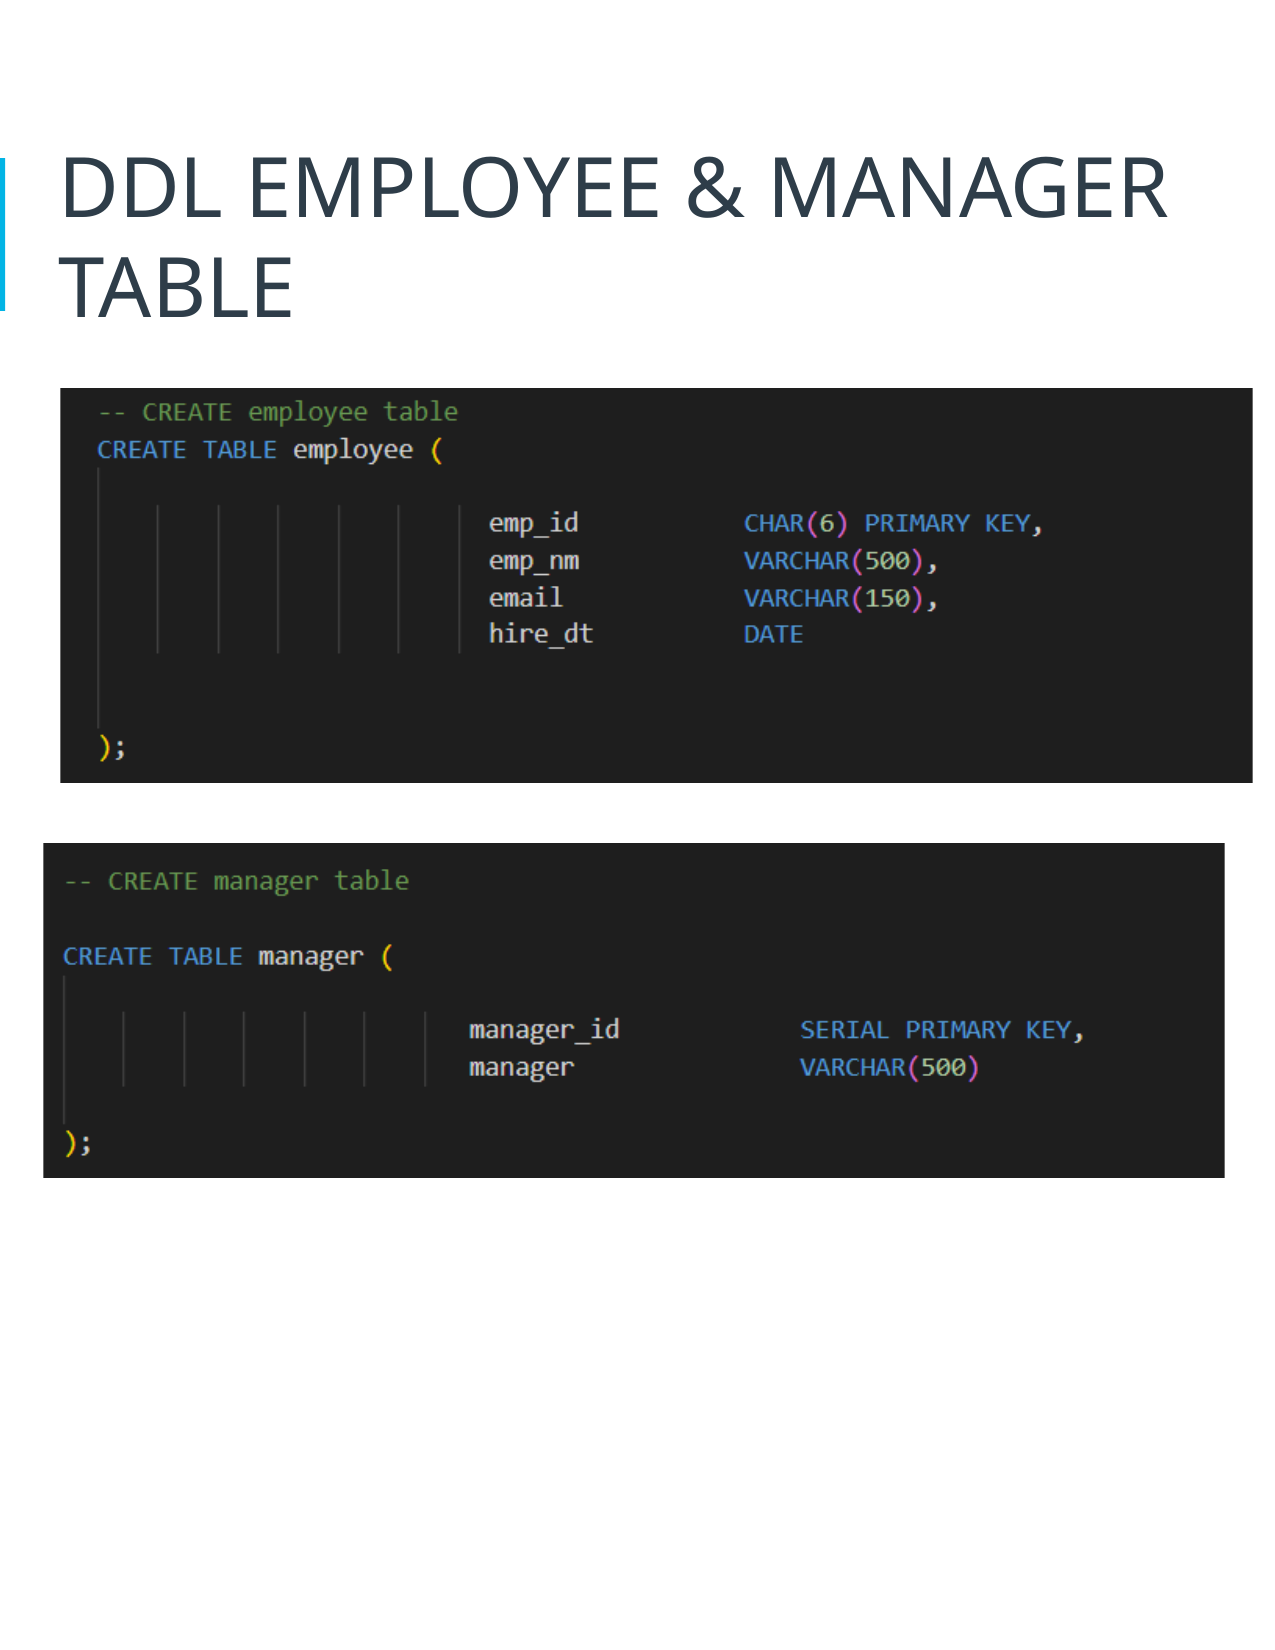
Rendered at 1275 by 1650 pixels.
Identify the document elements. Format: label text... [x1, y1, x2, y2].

picture [60, 387, 1253, 783]
title DDL EMPLOYEE & MANAGER TABLE [43, 142, 1232, 327]
picture [43, 843, 1225, 1178]
